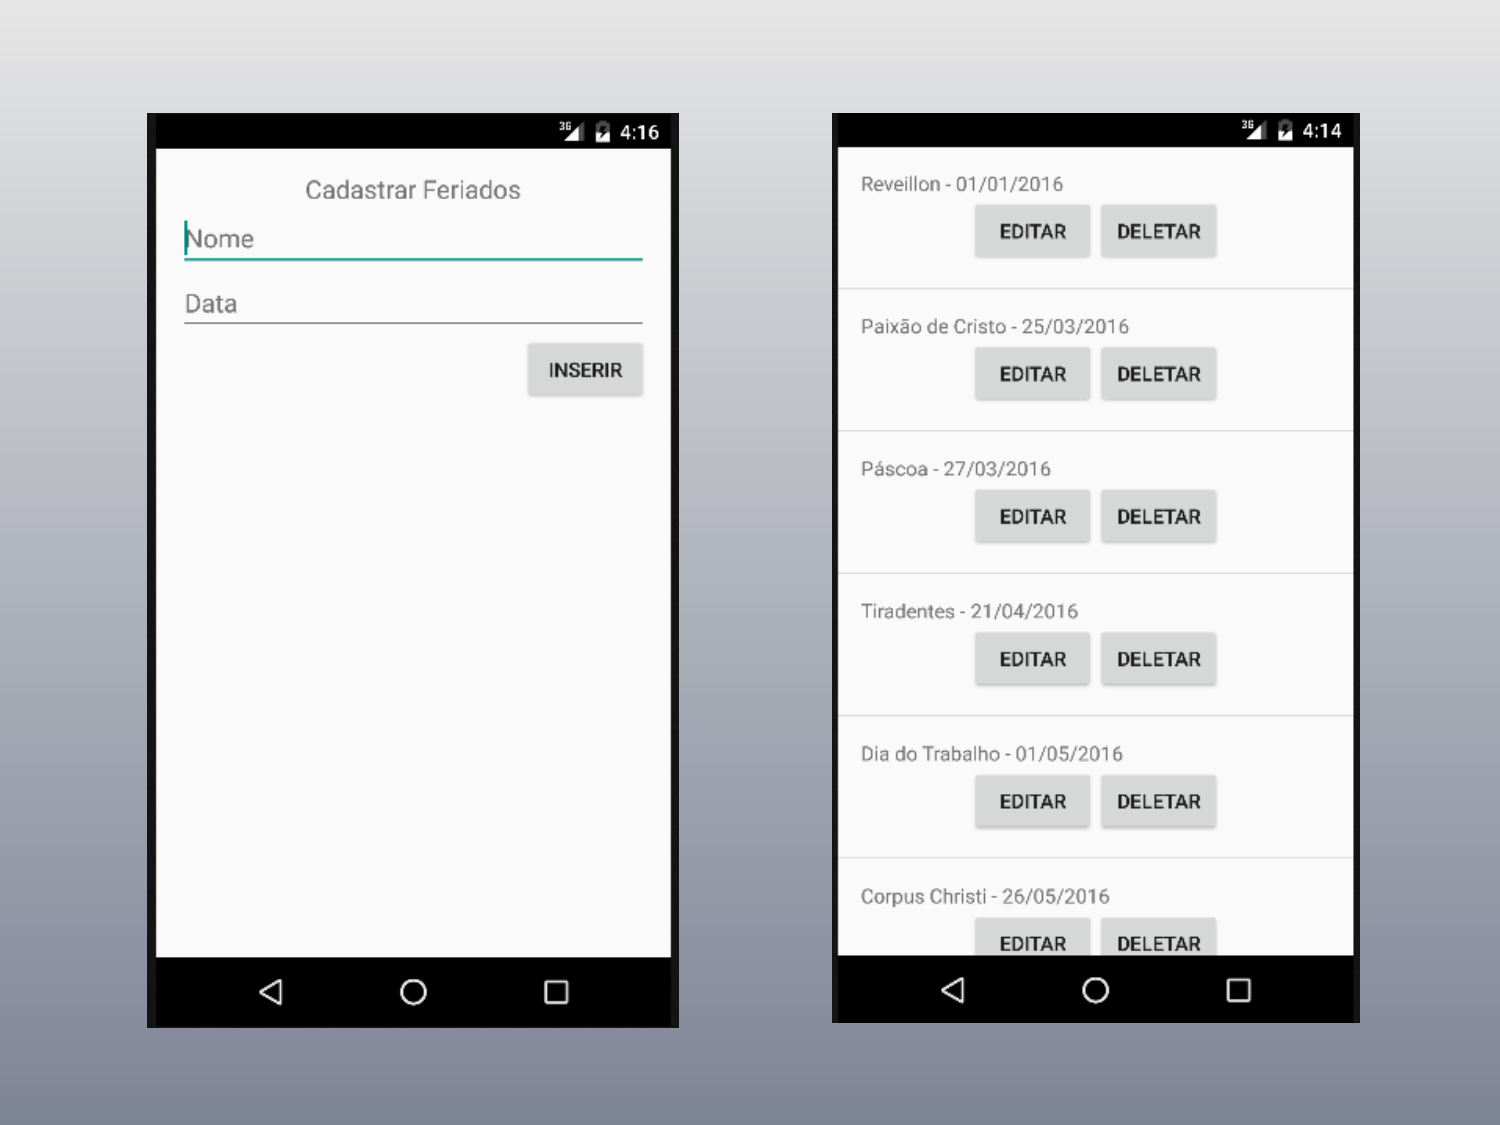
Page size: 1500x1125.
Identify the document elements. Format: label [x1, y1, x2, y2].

picture [147, 113, 679, 1028]
picture [832, 113, 1360, 1024]
